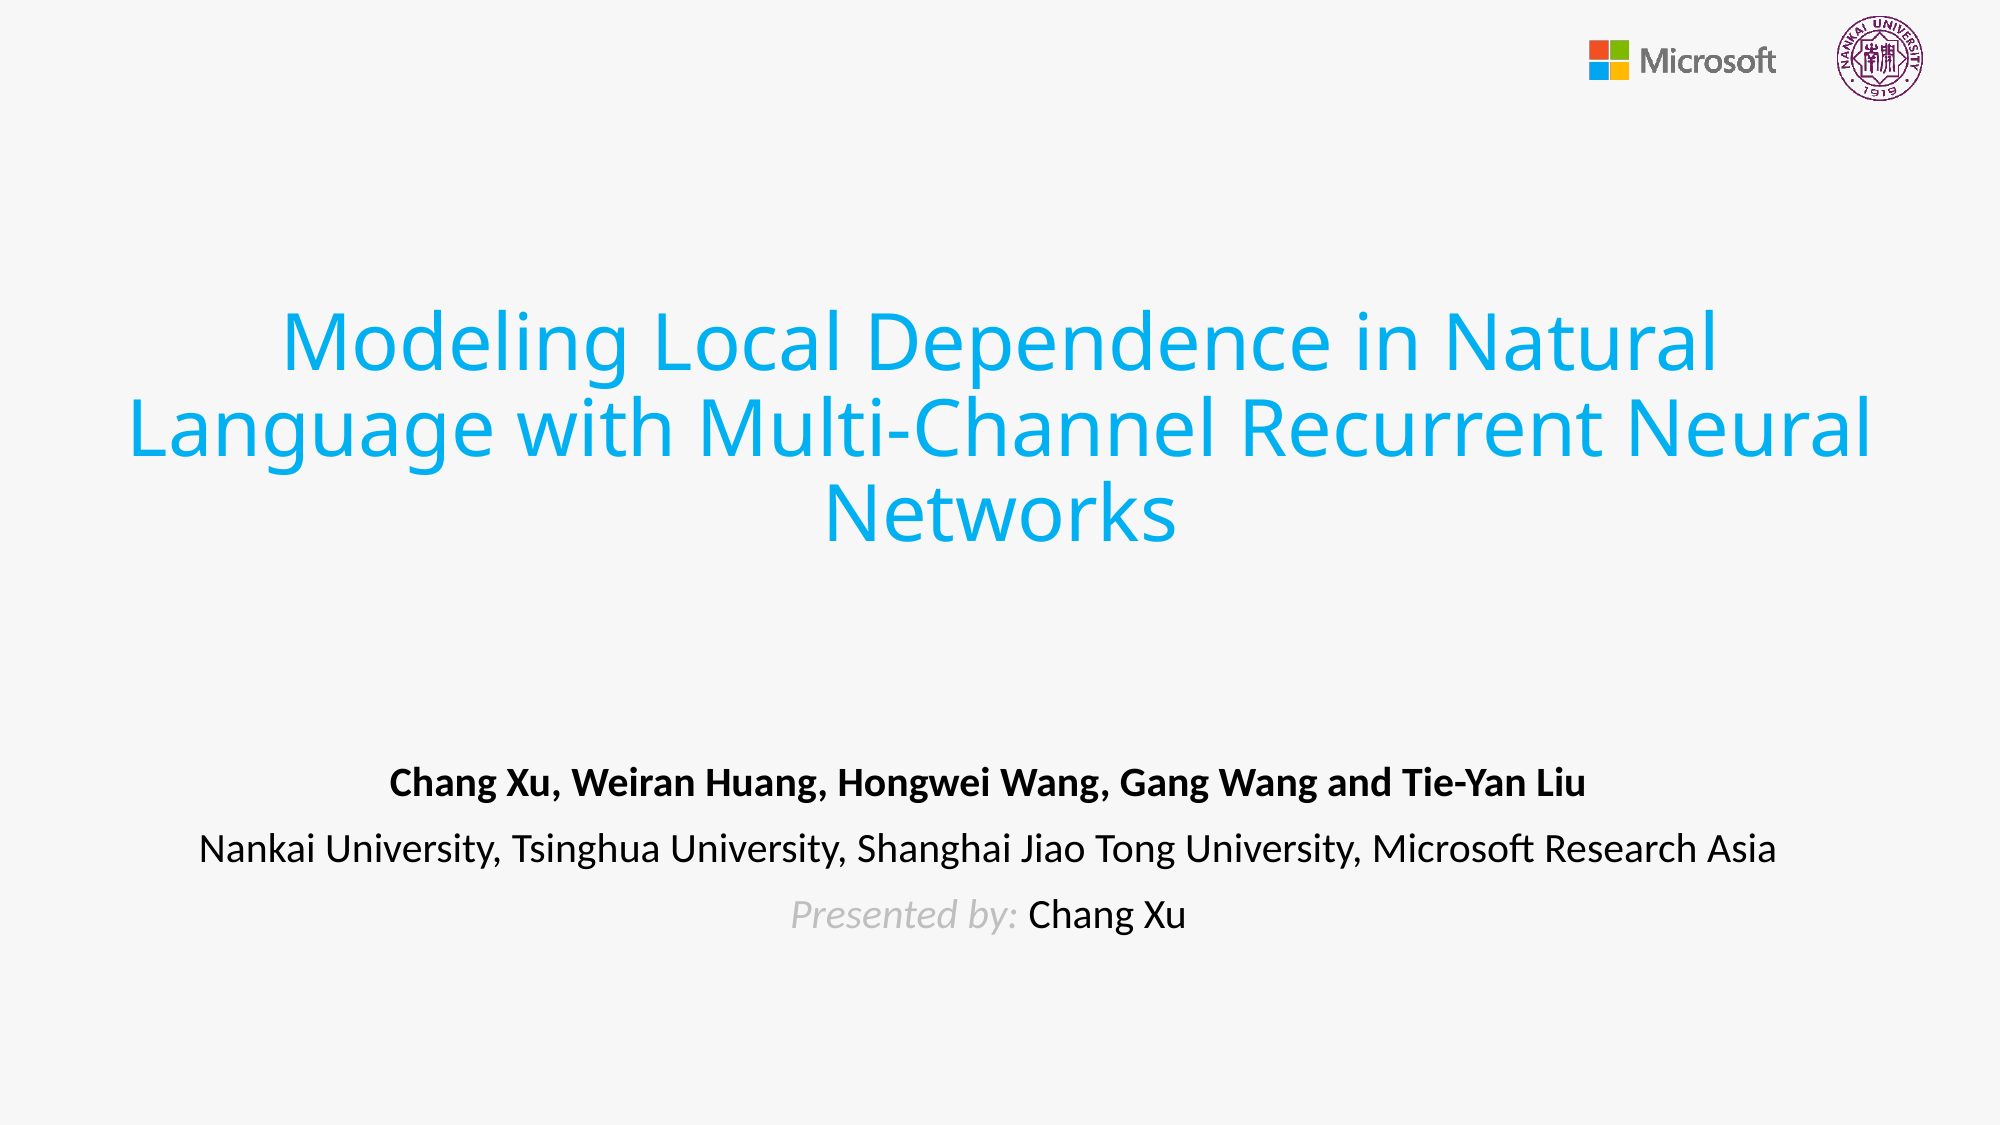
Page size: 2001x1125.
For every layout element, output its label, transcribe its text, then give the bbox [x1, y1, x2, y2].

picture [1835, 14, 1924, 102]
subtitle Chang Xu, Weiran Huang, Hongwei Wang, Gang Wang and Tie-Yan Liu Nankai University, Tsinghua University, Shanghai Jiao Tong University, Microsoft Research Asia Presented by: Chang Xu [103, 753, 1874, 1025]
picture [1563, 16, 1802, 104]
title Modeling Local Dependence in Natural Language with Multi-Channel Recurrent Neural Networks [77, 294, 1923, 567]
